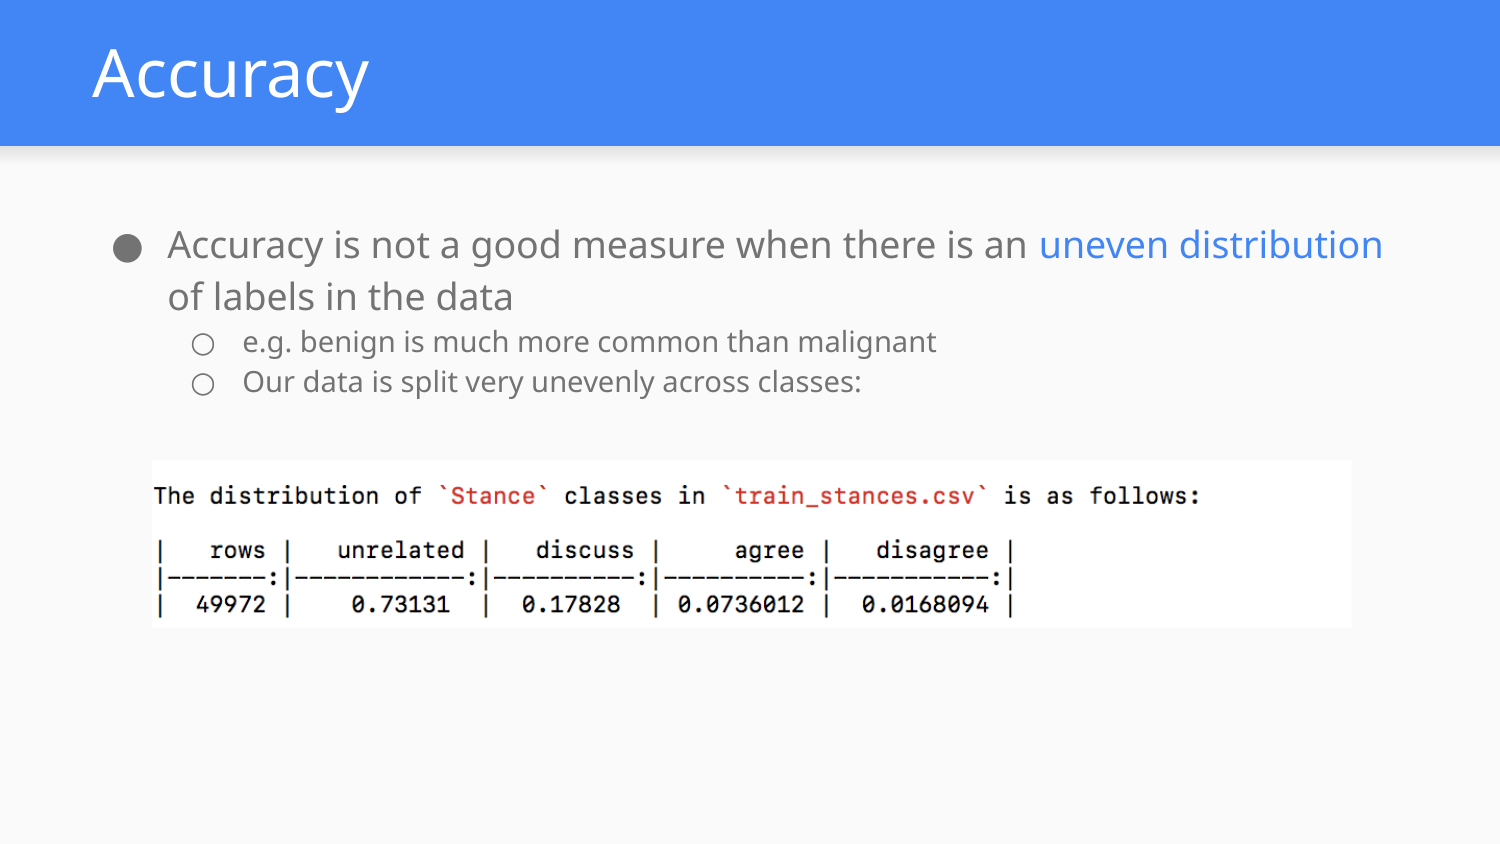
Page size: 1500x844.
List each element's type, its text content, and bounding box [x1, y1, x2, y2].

list Accuracy is not a good measure when there is an uneven distribution of labels in the data e.g. benign is much more common than malignant Our data is split very unevenly across classes: [77, 199, 1427, 797]
title Accuracy [77, 0, 1427, 126]
picture [151, 460, 1352, 629]
